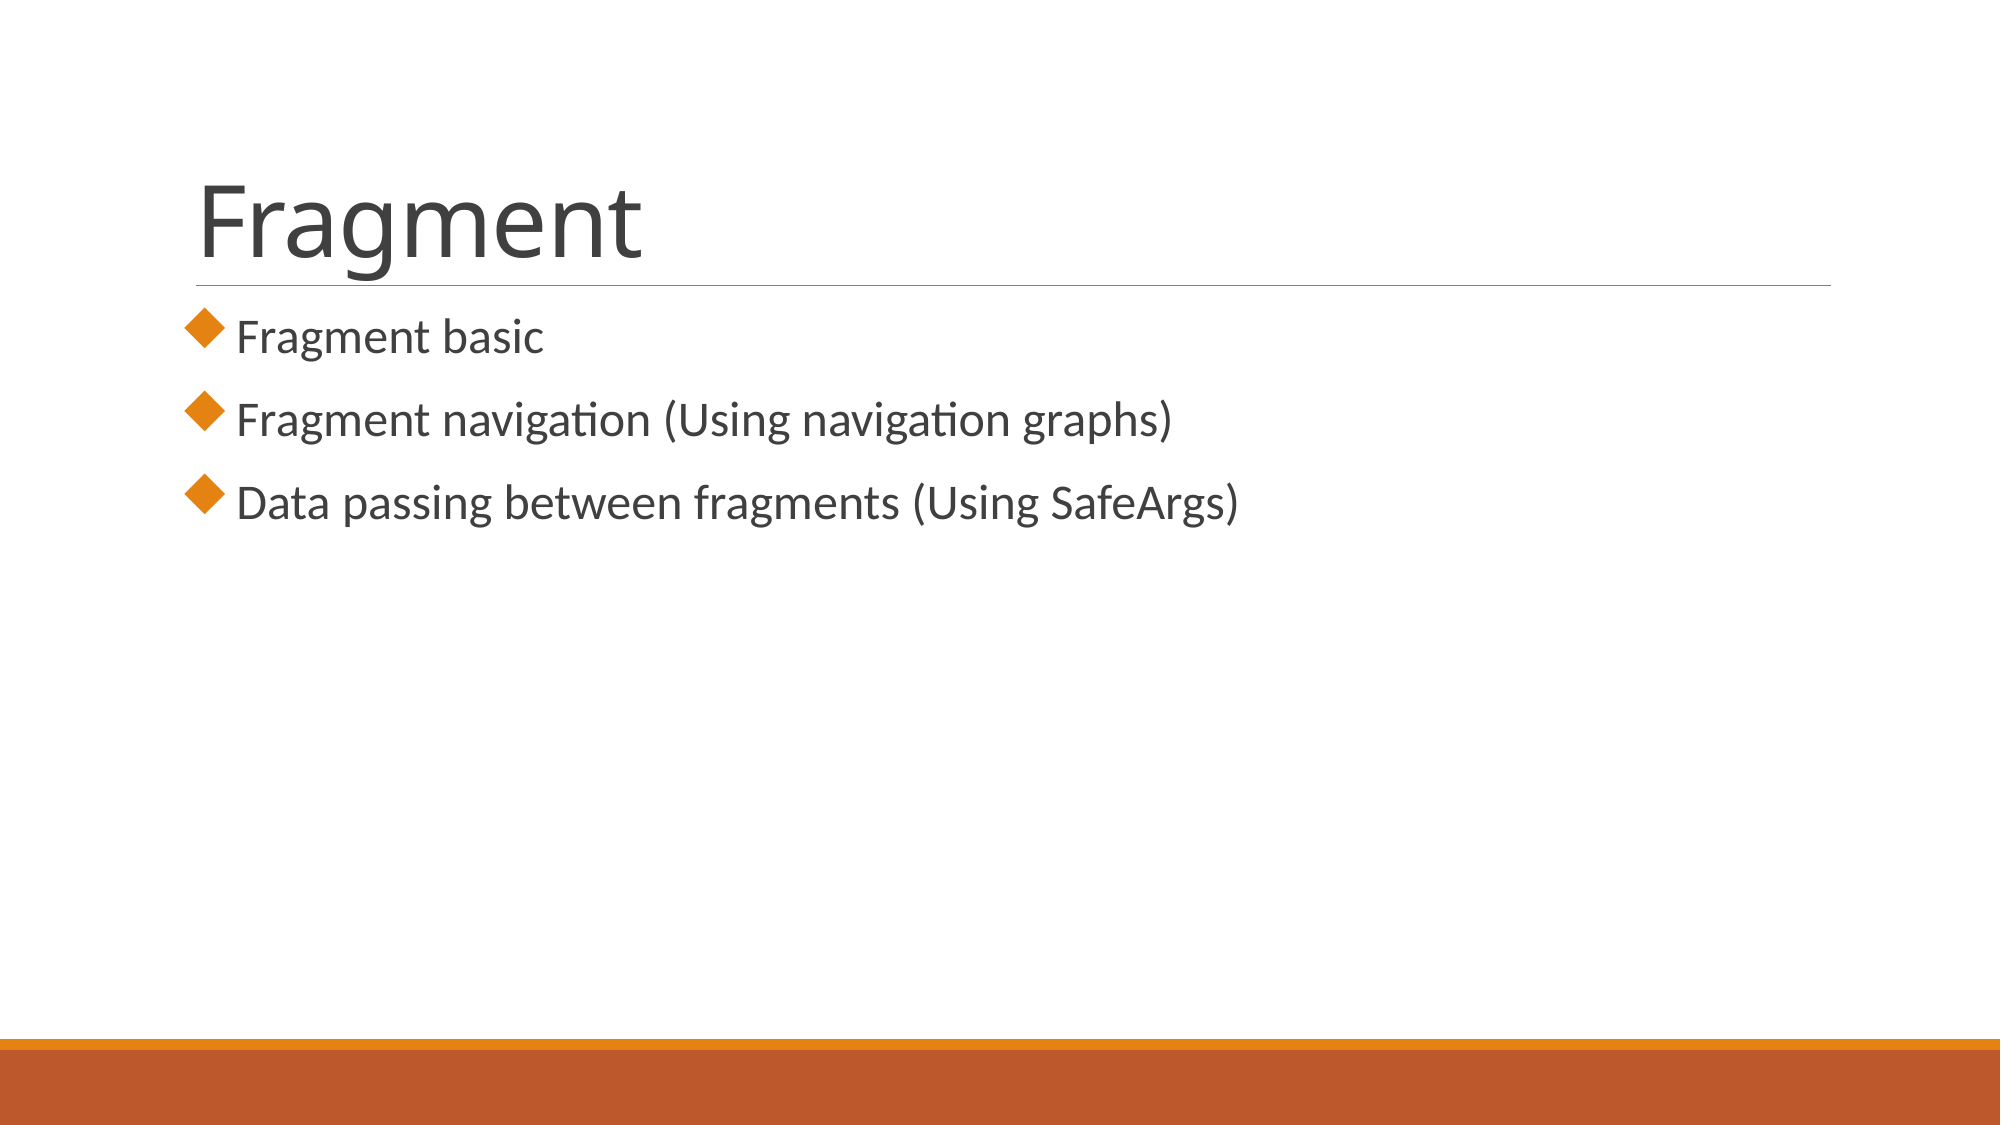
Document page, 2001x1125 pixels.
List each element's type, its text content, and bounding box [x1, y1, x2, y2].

list Fragment basic Fragment navigation (Using navigation graphs) Data passing between fragments (Using SafeArgs) [180, 302, 1830, 963]
title Fragment [180, 47, 1830, 285]
